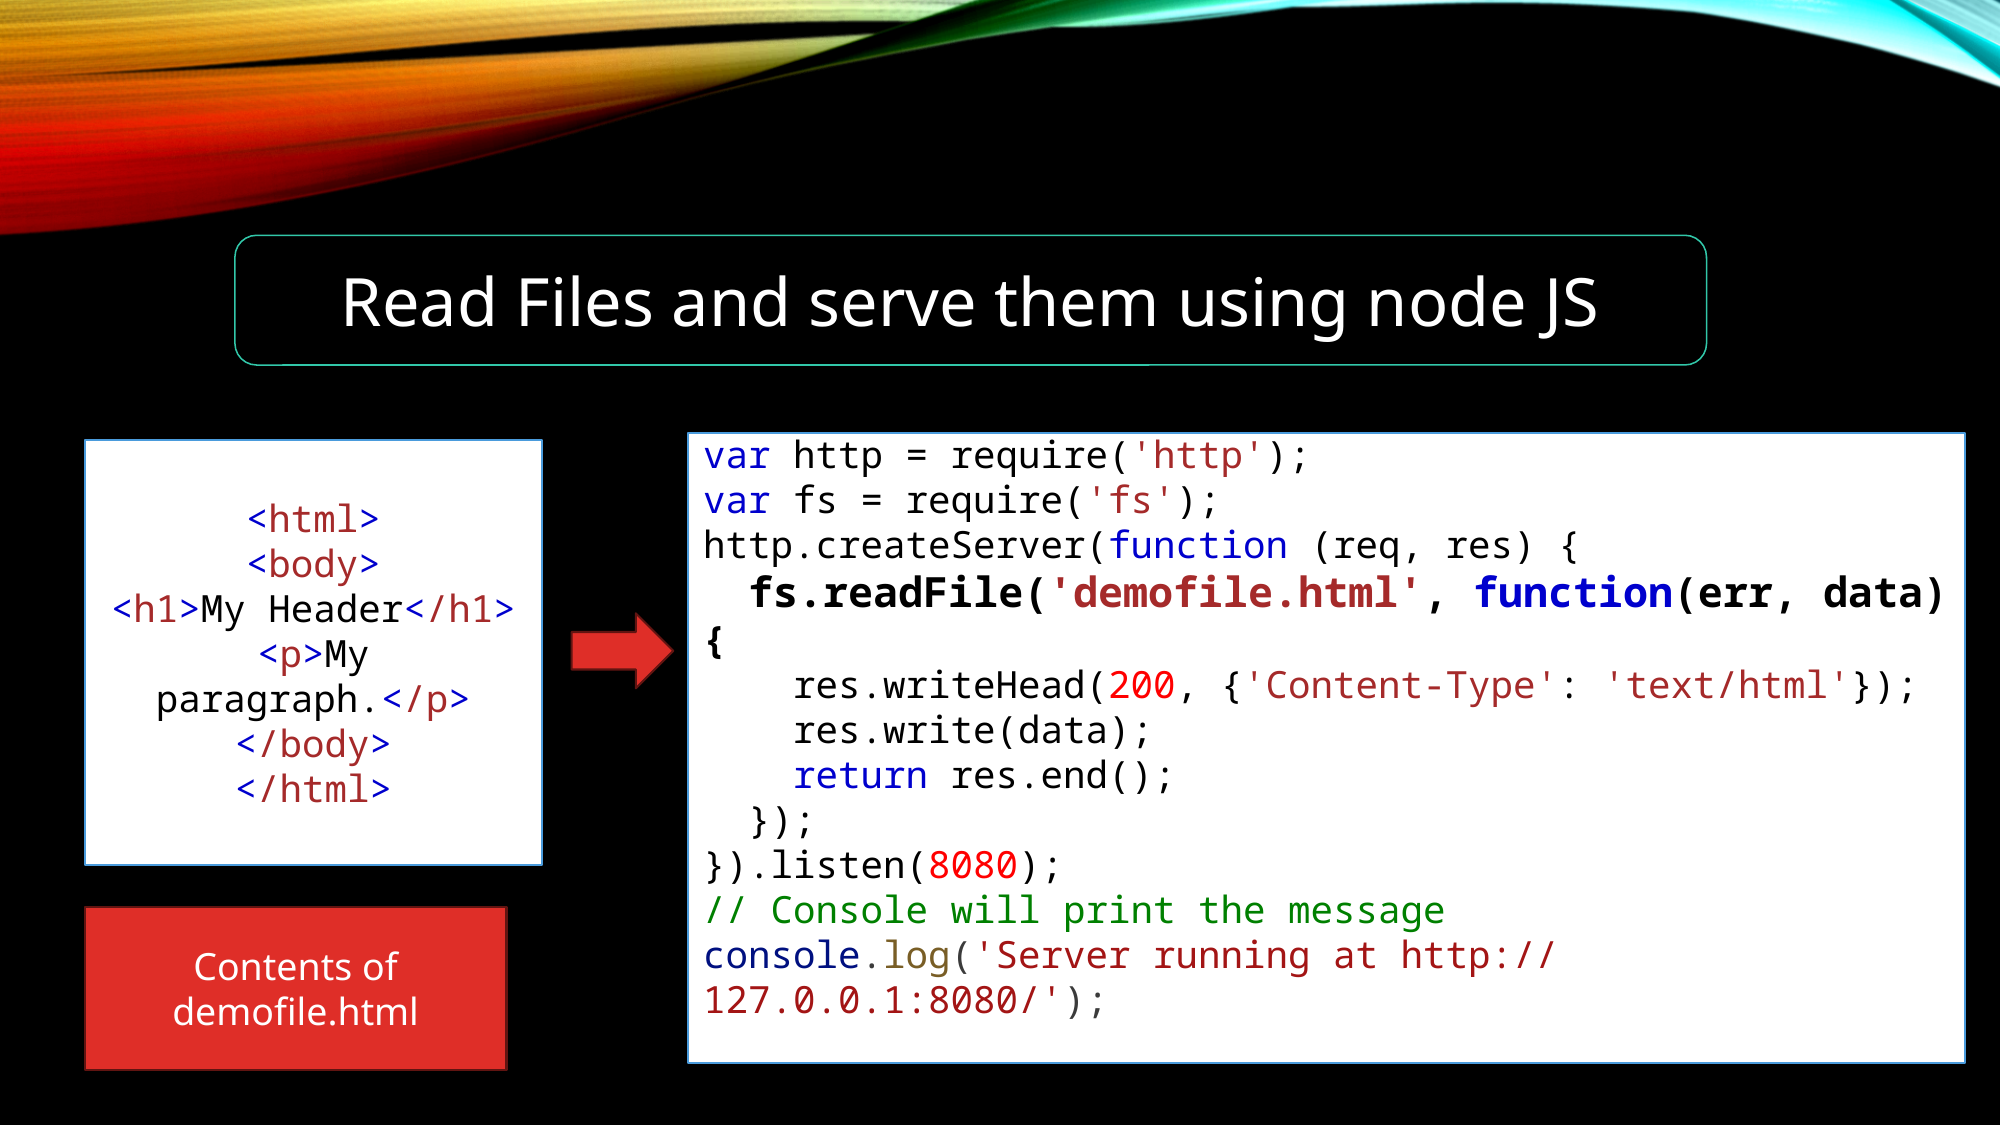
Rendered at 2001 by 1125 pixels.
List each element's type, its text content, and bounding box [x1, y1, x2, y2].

text_box <html> <body> <h1>My Header</h1> <p>My paragraph.</p> </body> </html> [84, 439, 543, 866]
picture [0, 0, 2000, 237]
text_box var http = require('http'); var fs = require('fs'); http.createServer(function (req, res) { fs.readFile('demofile.html', function(err, data) { res.writeHead(200, {'Content-Type': 'text/html'}); res.write(data); return res.end(); }); }).listen(8080); // Console will print the message console.log('Server running at http://127.0.0.1:8080/'); [687, 432, 1966, 1064]
text_box Read Files and serve them using node JS [234, 235, 1707, 366]
text_box Contents of demofile.html [84, 906, 508, 1071]
text_box [570, 612, 675, 690]
